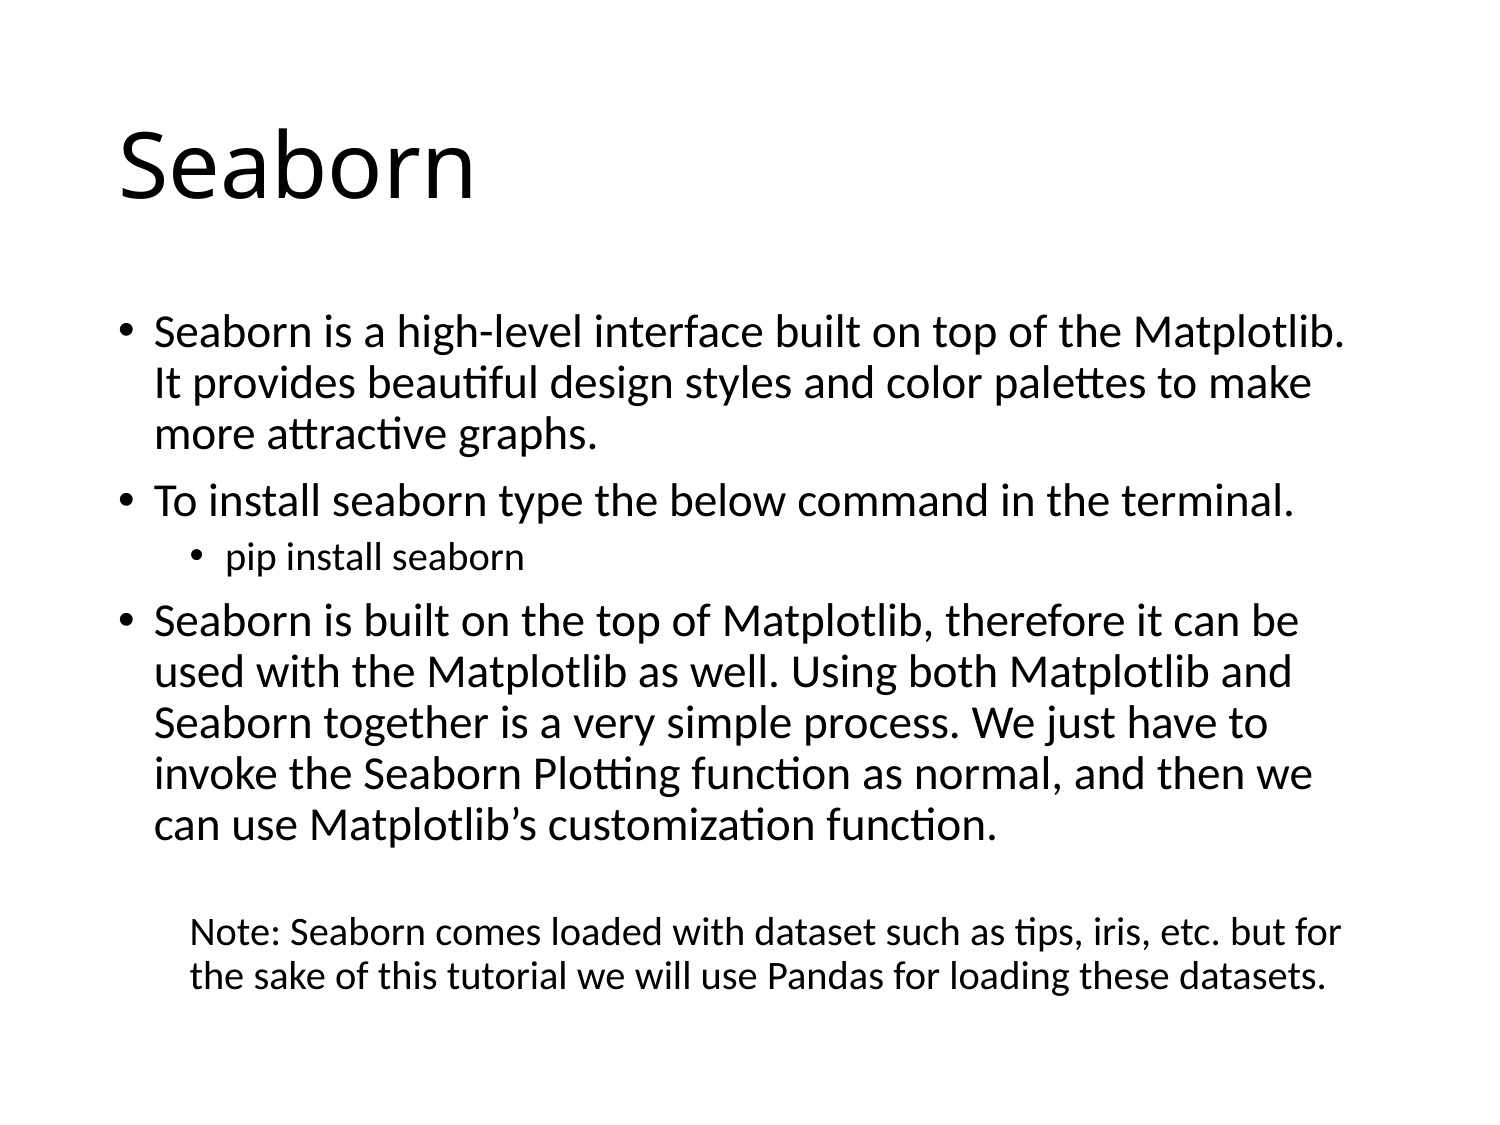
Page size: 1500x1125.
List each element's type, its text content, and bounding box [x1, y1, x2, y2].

title Seaborn [103, 59, 1397, 278]
list Seaborn is a high-level interface built on top of the Matplotlib. It provides beautiful design styles and color palettes to make more attractive graphs. To install seaborn type the below command in the terminal. pip install seaborn Seaborn is built on the top of Matplotlib, therefore it can be used with the Matplotlib as well. Using both Matplotlib and Seaborn together is a very simple process. We just have to invoke the Seaborn Plotting function as normal, and then we can use Matplotlib’s customization function. Note: Seaborn comes loaded with dataset such as tips, iris, etc. but for the sake of this tutorial we will use Pandas for loading these datasets. [103, 299, 1397, 1014]
